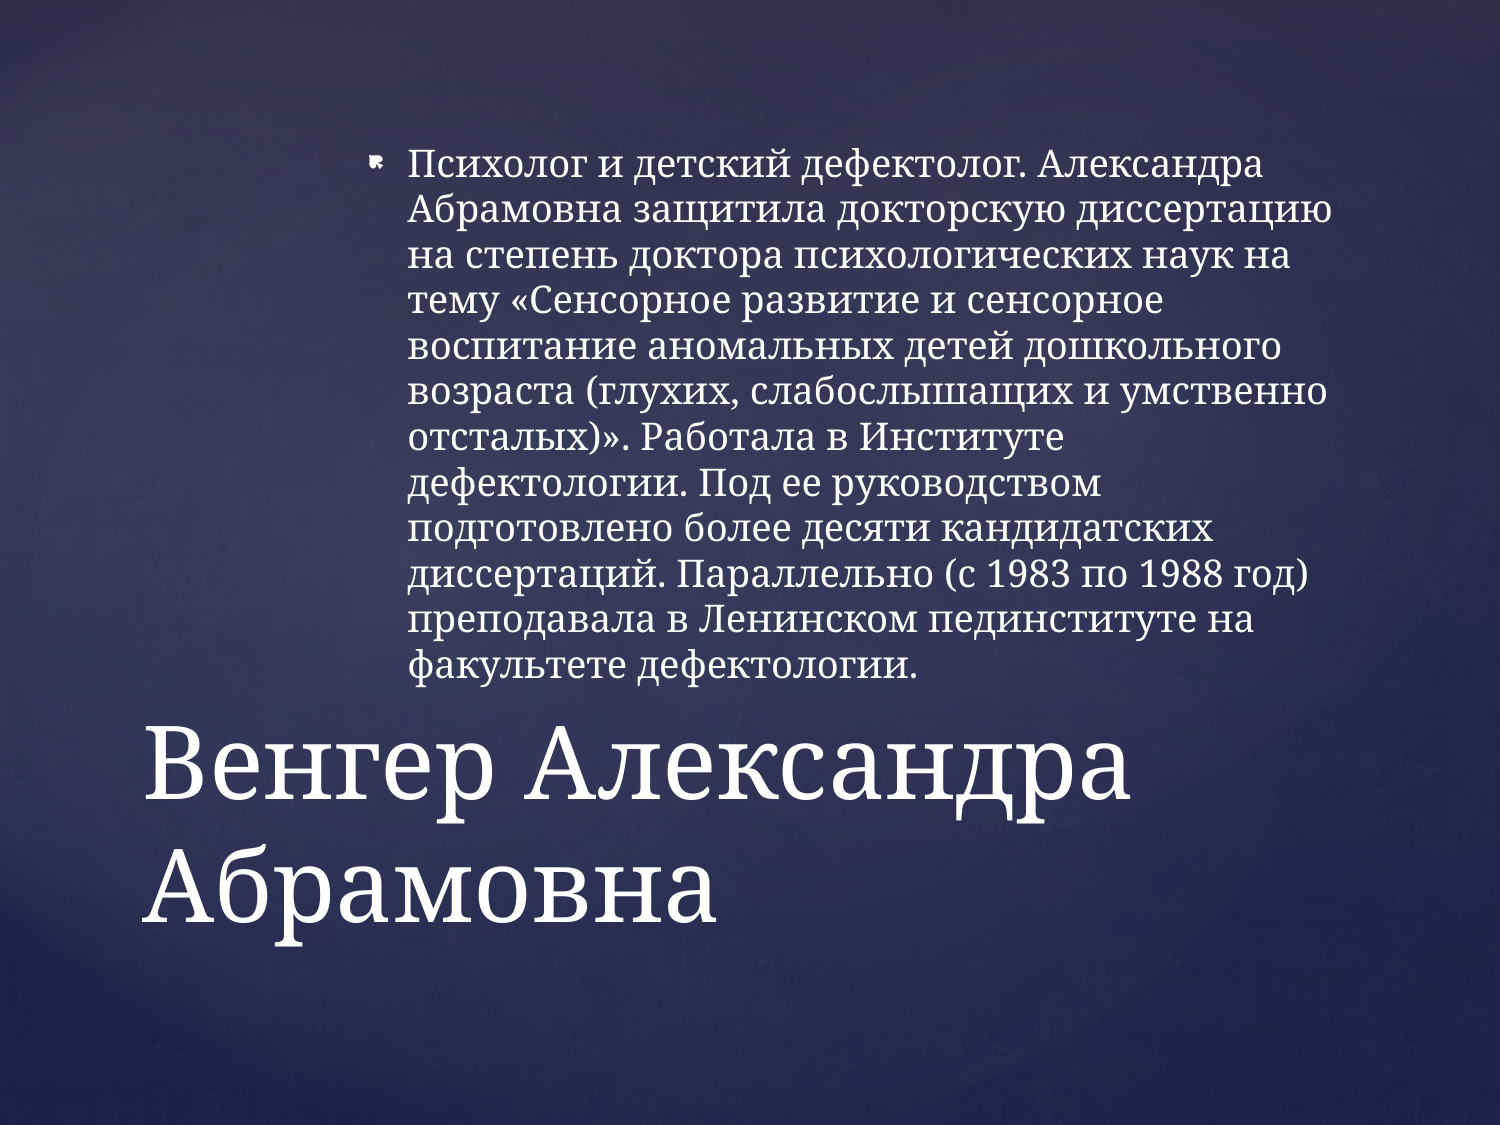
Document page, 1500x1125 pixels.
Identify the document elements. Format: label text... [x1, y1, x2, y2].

list Психолог и детский дефектолог. Александра Абрамовна защитила докторскую диссертацию на степень доктора психологических наук на тему «Сенсорное развитие и сенсорное воспитание аномальных детей дошкольного возраста (глухих, слабослышащих и умственно отсталых)». Работала в Институте дефектологии. Под ее руководством подготовлено более десяти кандидатских диссертаций. Параллельно (с 1983 по 1988 год) преподавала в Ленинском пединституте на факультете дефектологии. [350, 112, 1350, 713]
title Венгер Александра Абрамовна [127, 800, 1365, 950]
